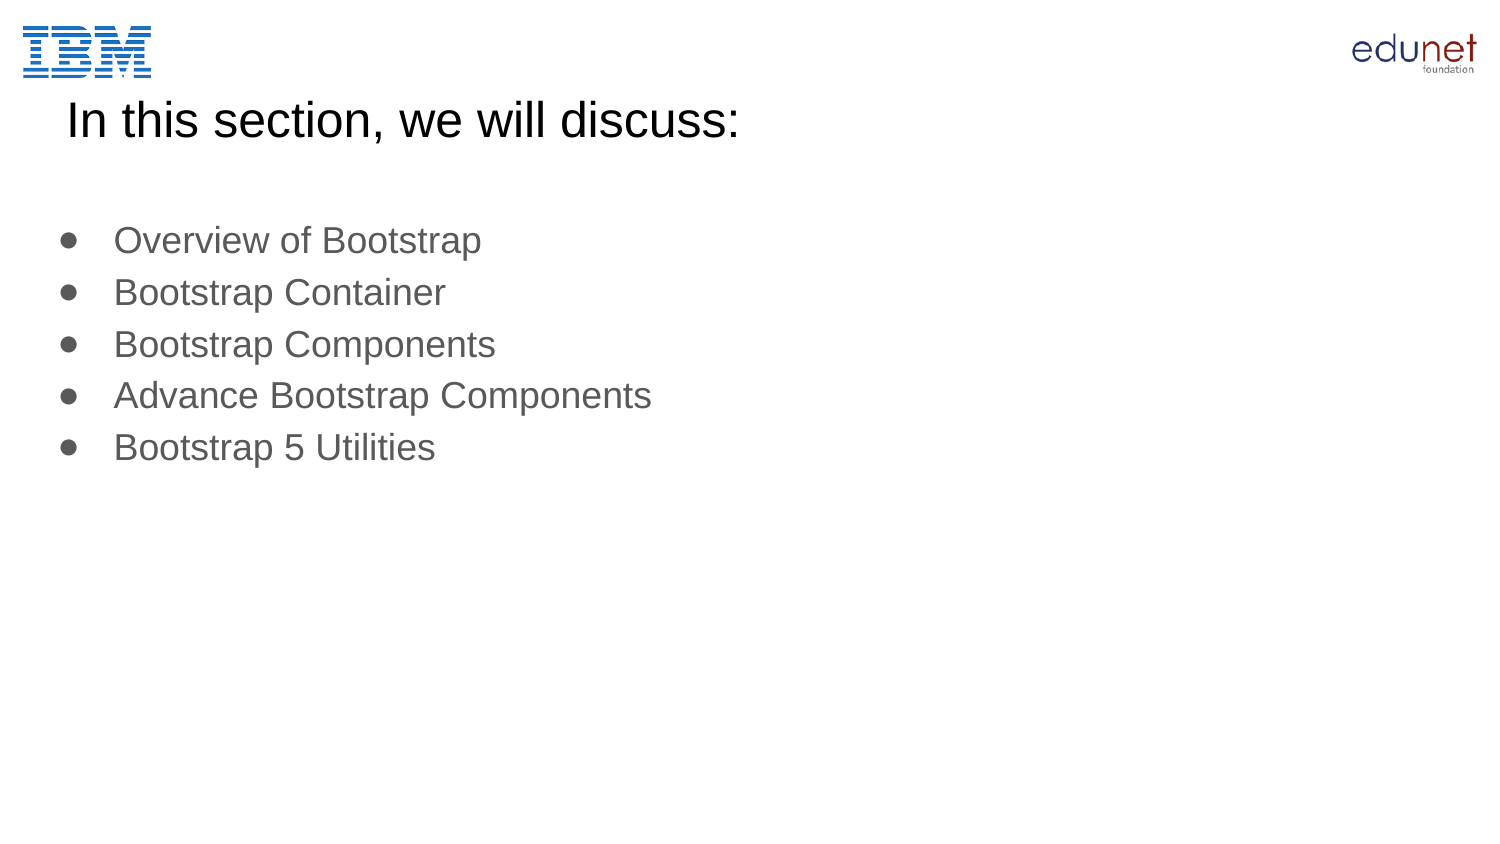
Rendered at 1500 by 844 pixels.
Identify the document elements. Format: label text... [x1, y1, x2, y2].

title In this section, we will discuss: [51, 72, 1449, 167]
picture [23, 26, 151, 78]
picture [1350, 26, 1480, 78]
list Overview of Bootstrap Bootstrap Container Bootstrap Components Advance Bootstrap Components Bootstrap 5 Utilities [23, 194, 1422, 755]
